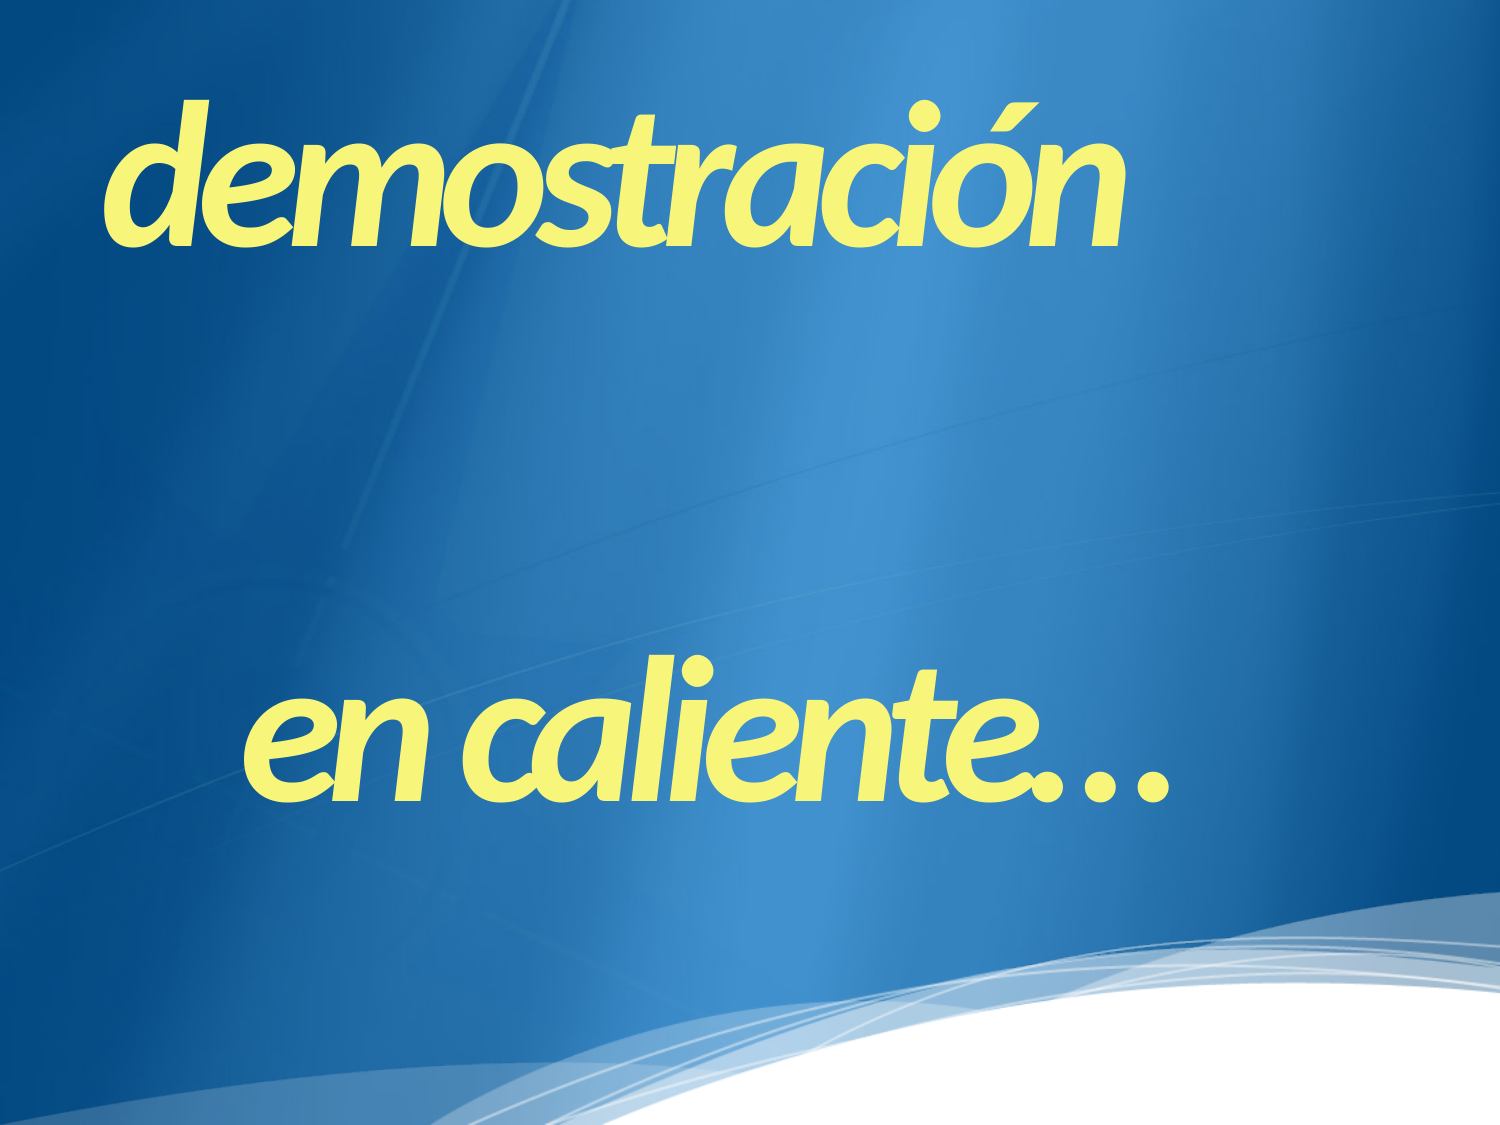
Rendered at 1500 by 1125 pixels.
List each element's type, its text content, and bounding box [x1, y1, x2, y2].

list demostración [100, 66, 1362, 294]
text_box en caliente… [239, 621, 1500, 849]
picture [0, 0, 1500, 1125]
